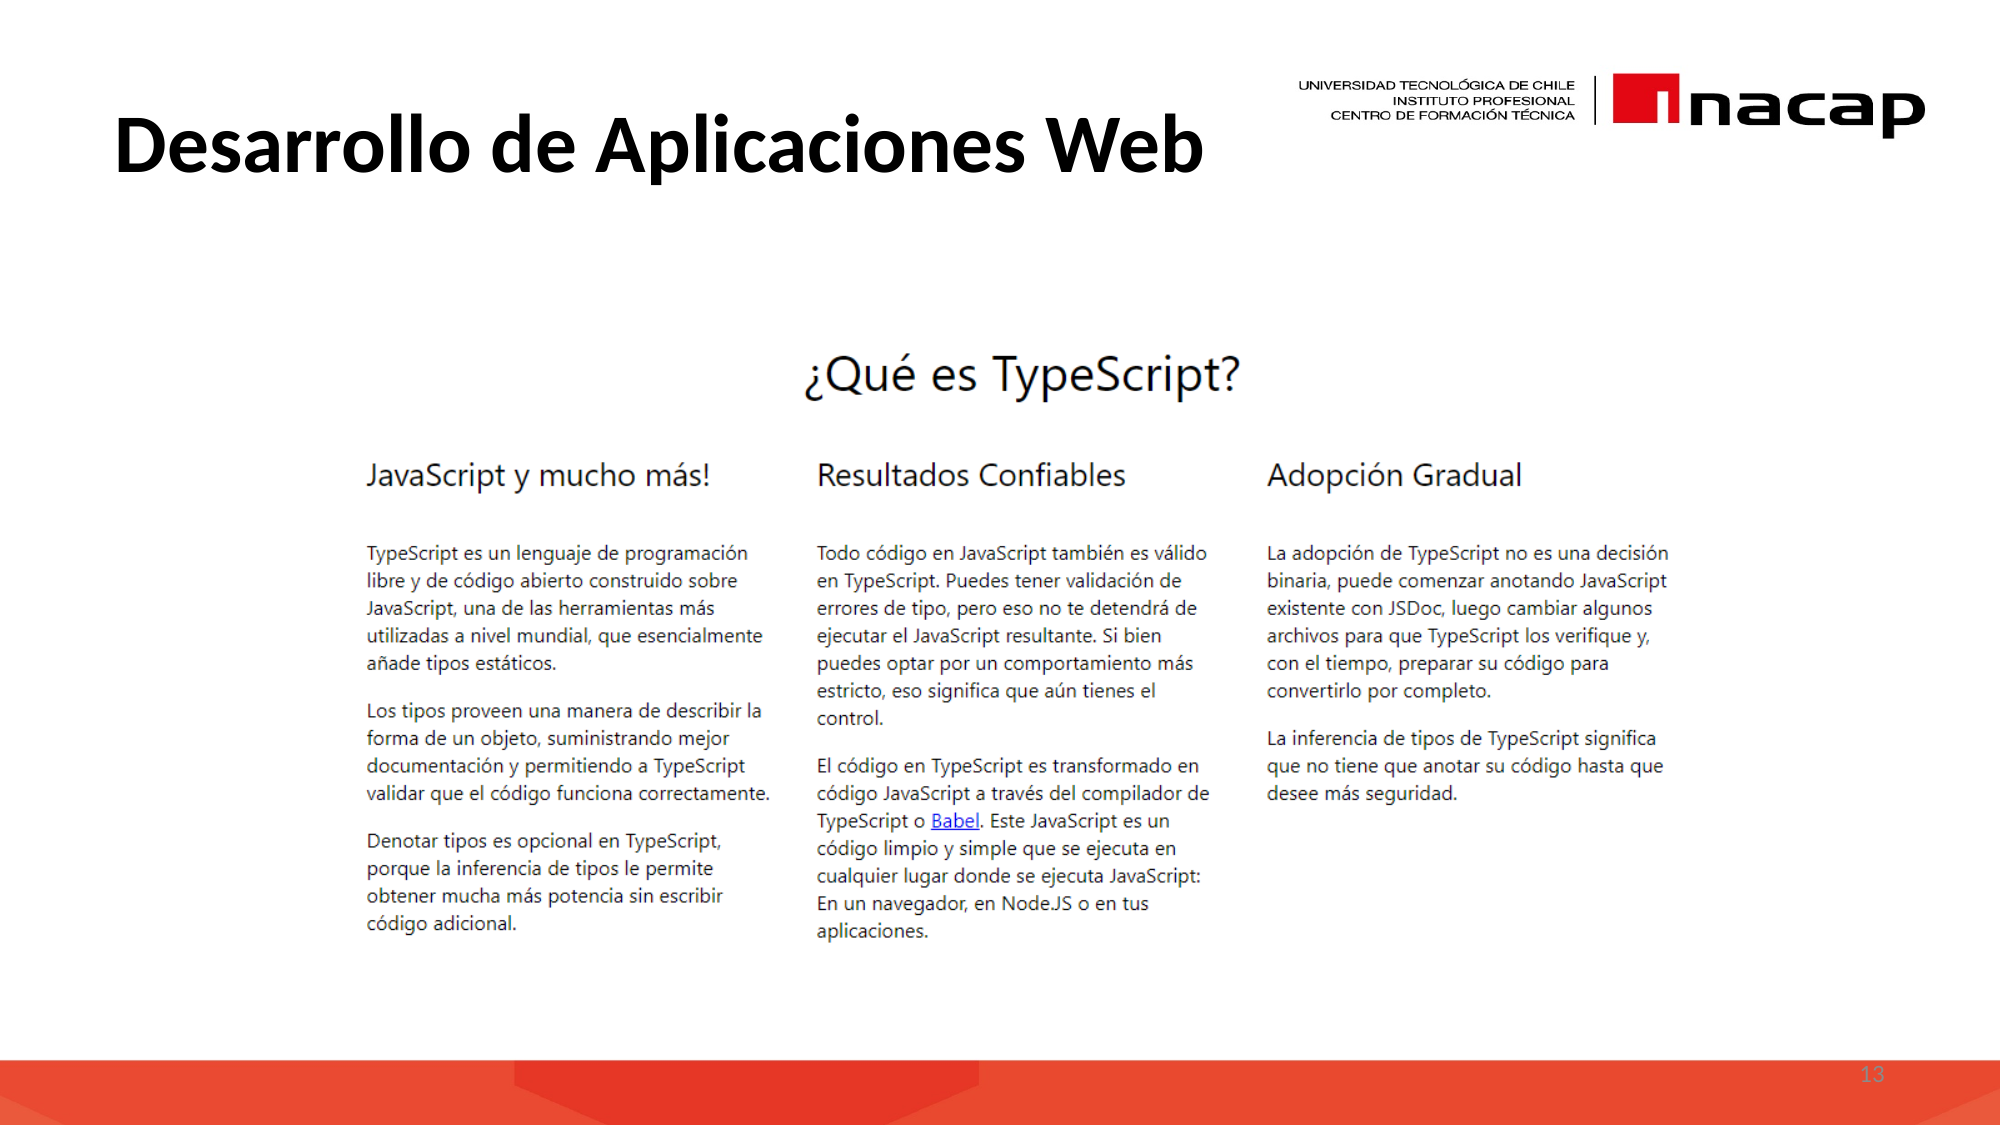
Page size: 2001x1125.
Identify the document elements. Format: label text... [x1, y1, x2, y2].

picture [0, 0, 2000, 1125]
footer [683, 1042, 1317, 1103]
title Desarrollo de Aplicaciones Web [99, 45, 1265, 233]
slide_number 13 [1433, 1042, 1900, 1103]
